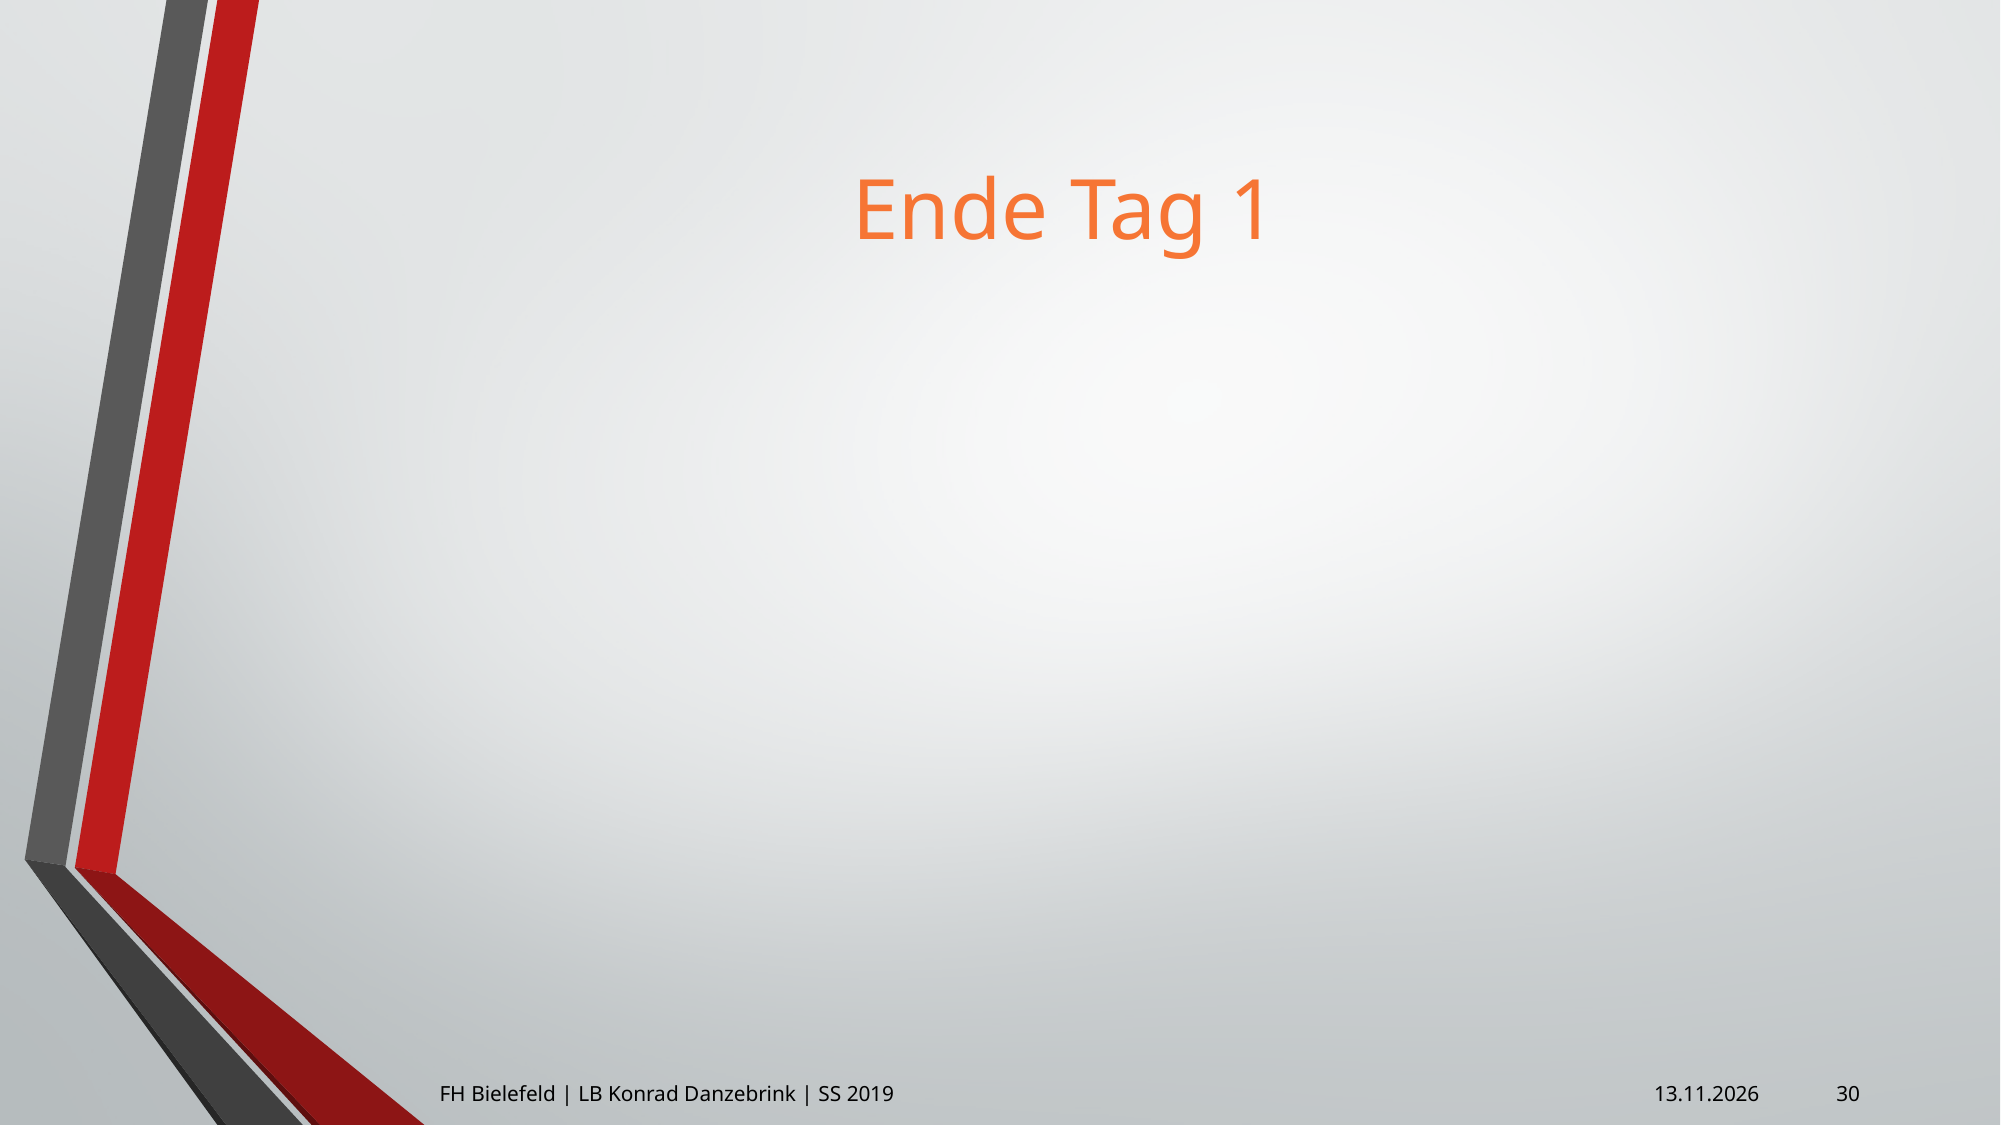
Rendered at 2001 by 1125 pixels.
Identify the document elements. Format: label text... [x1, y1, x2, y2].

title Ende Tag 1 [243, 112, 1887, 300]
slide_number 30 [1784, 1064, 1875, 1125]
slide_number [1587, 1065, 1775, 1125]
footer FH Bielefeld | LB Konrad Danzebrink | SS 2019 [424, 1065, 1587, 1125]
